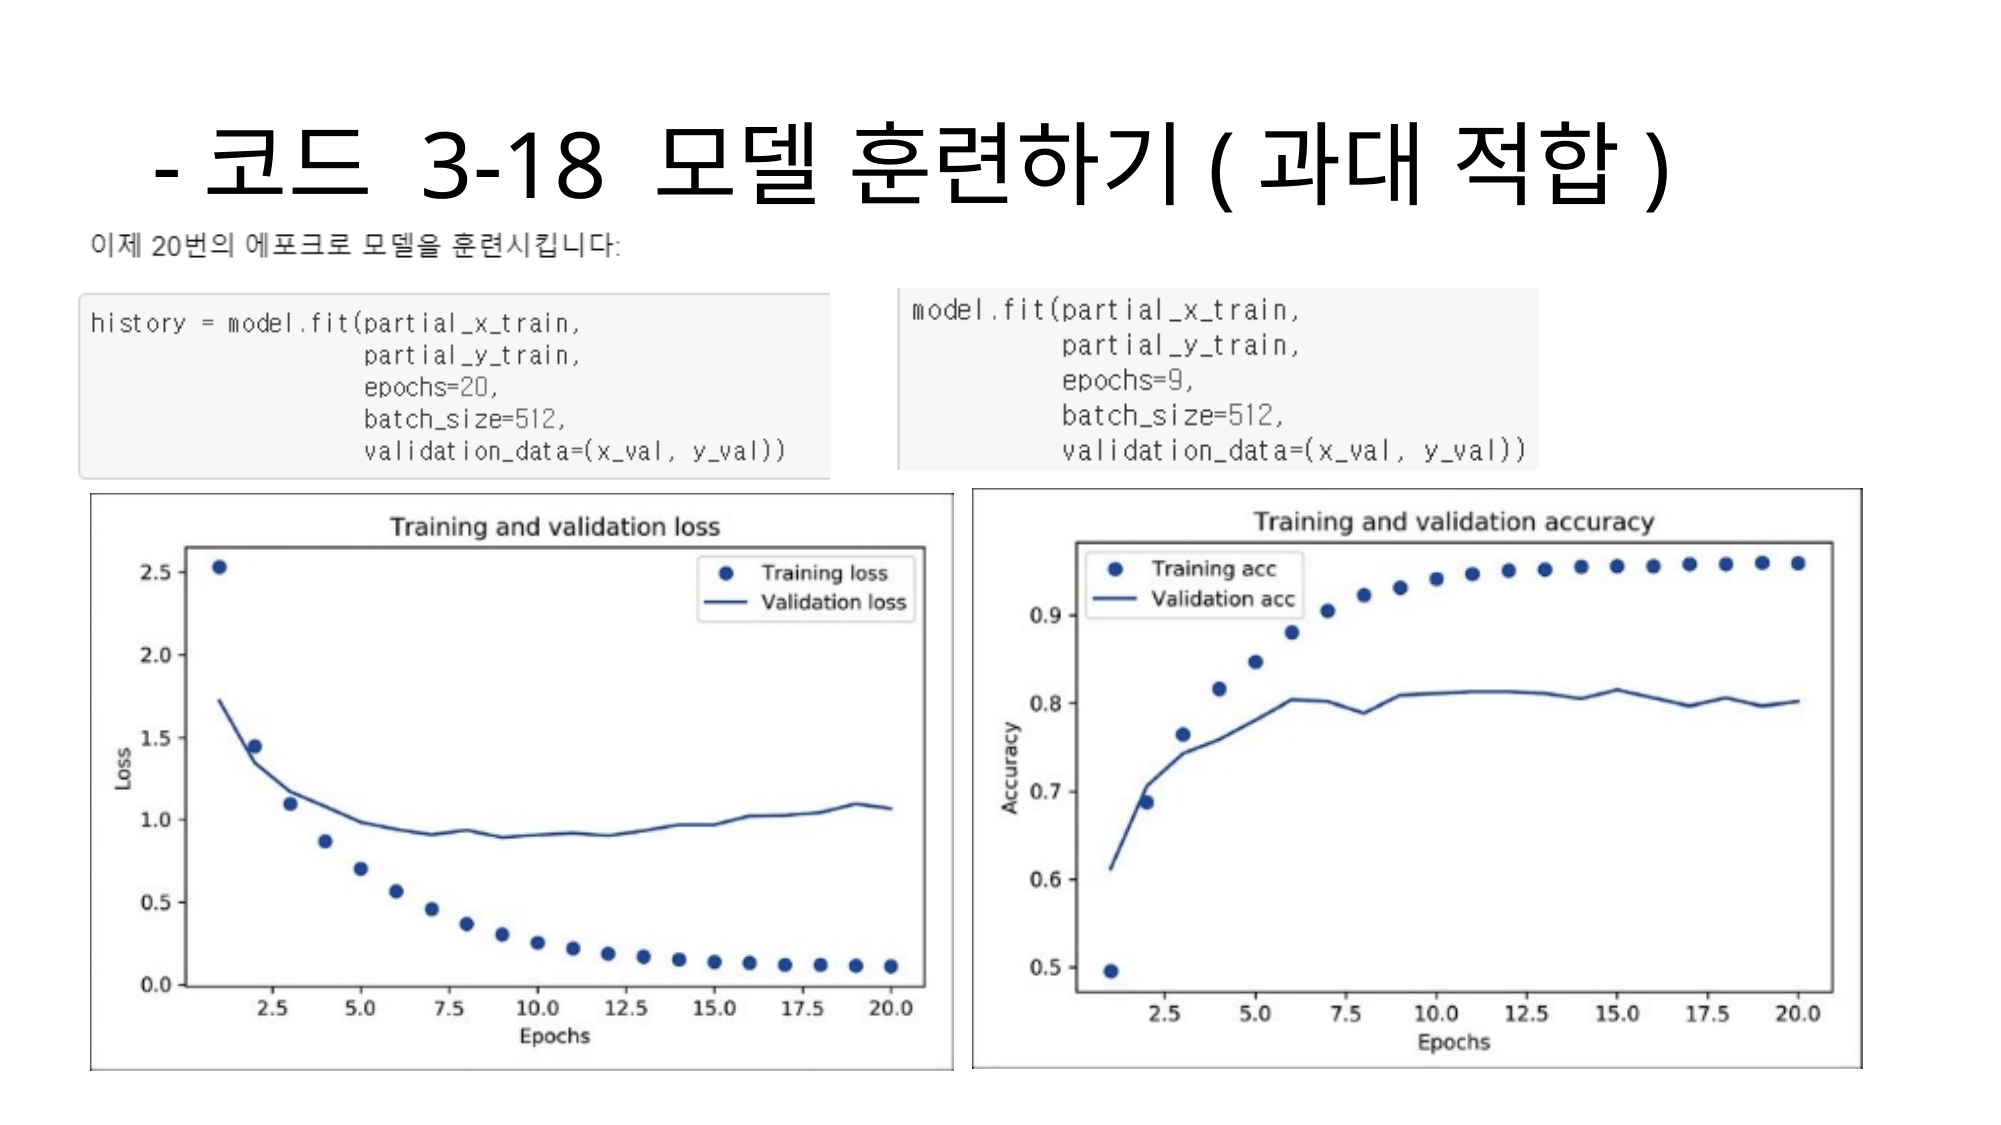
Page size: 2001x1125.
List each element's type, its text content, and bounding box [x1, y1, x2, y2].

picture [888, 287, 1540, 470]
title -코드 3-18 모델 훈련하기(과대 적합) [137, 59, 1863, 278]
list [972, 488, 1863, 1069]
picture [71, 210, 954, 1071]
